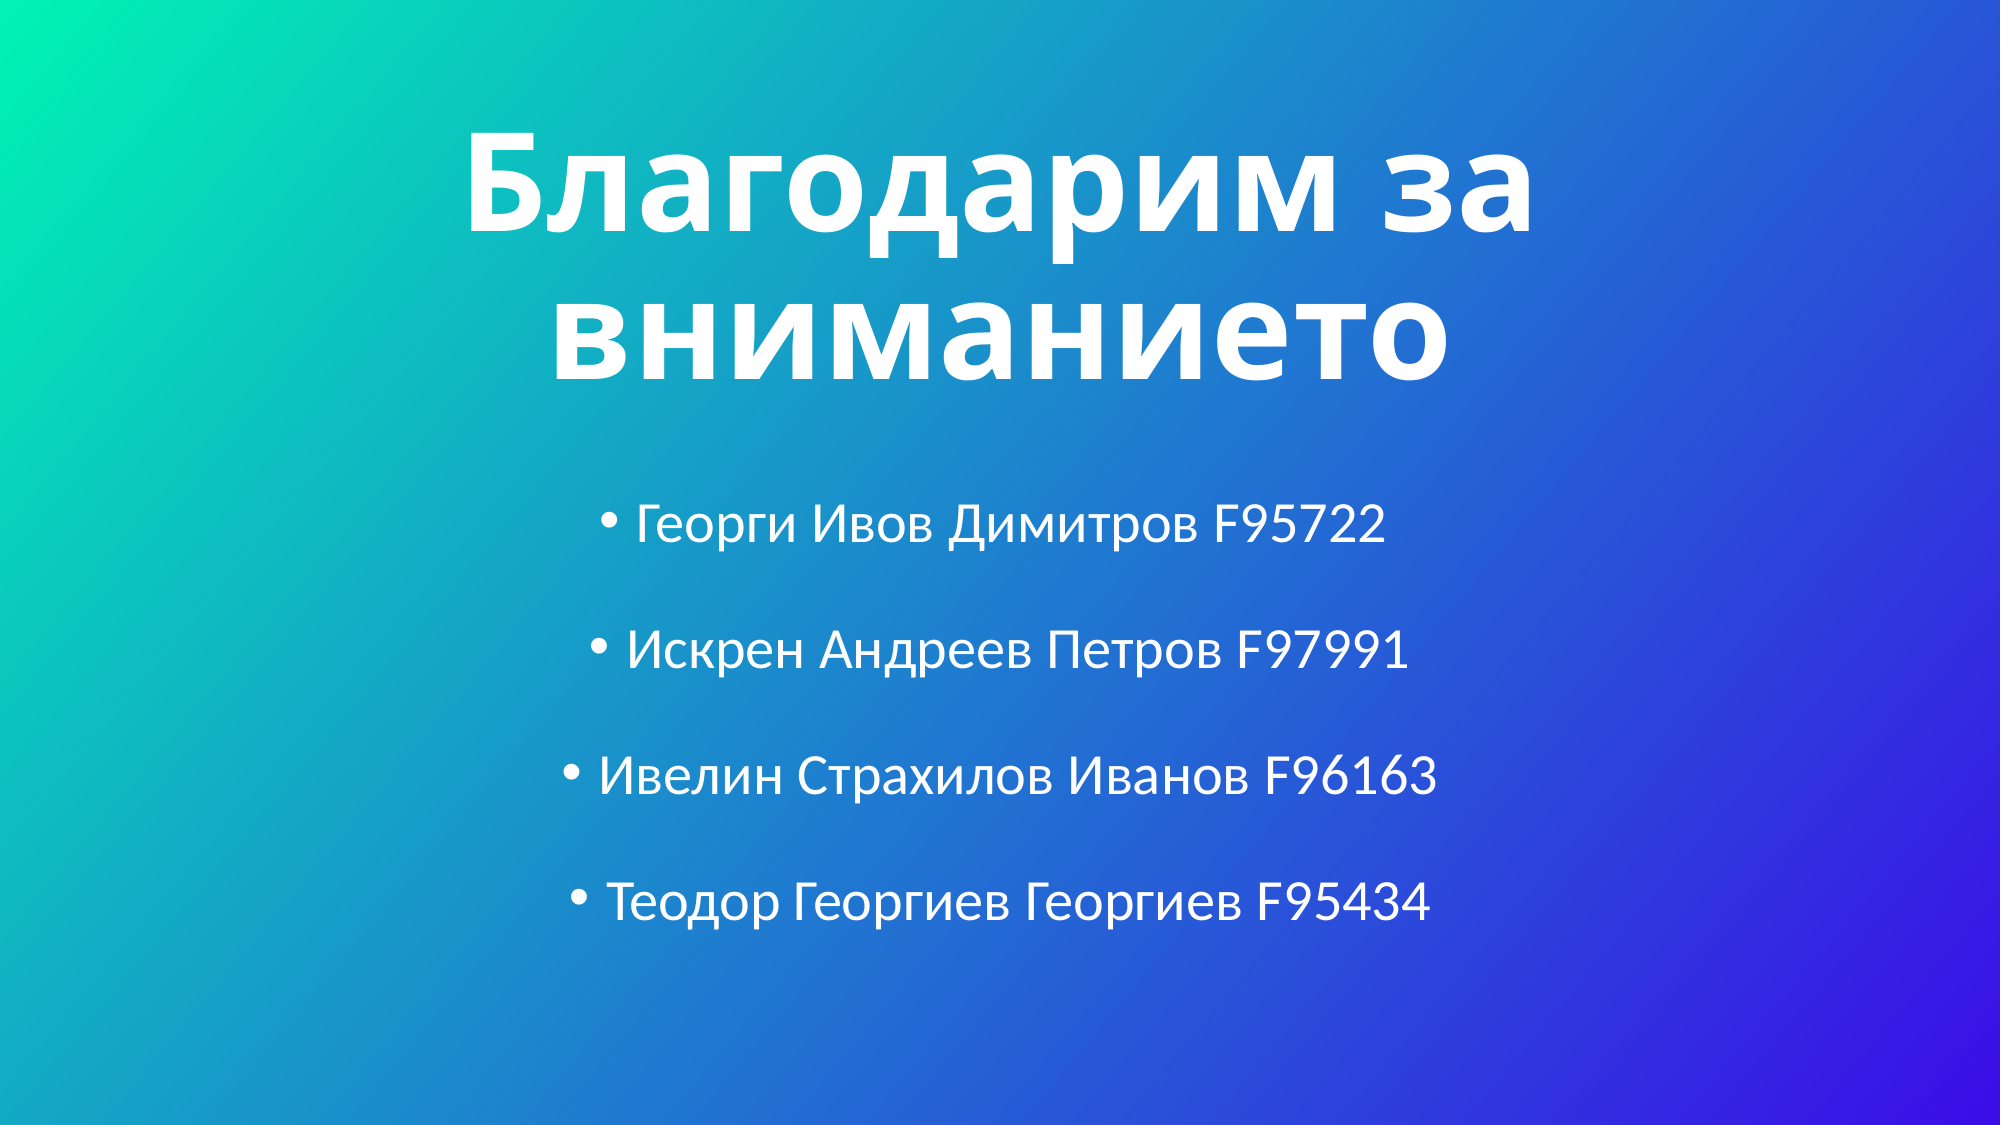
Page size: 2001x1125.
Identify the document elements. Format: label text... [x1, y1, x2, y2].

list Георги Ивов Димитров F95722 Искрен Андреев Петров F97991 Ивелин Страхилов Иванов F96163 Теодор Георгиев Георгиев F95434 [137, 442, 1863, 1009]
title Благодарим за вниманието [137, 59, 1863, 442]
